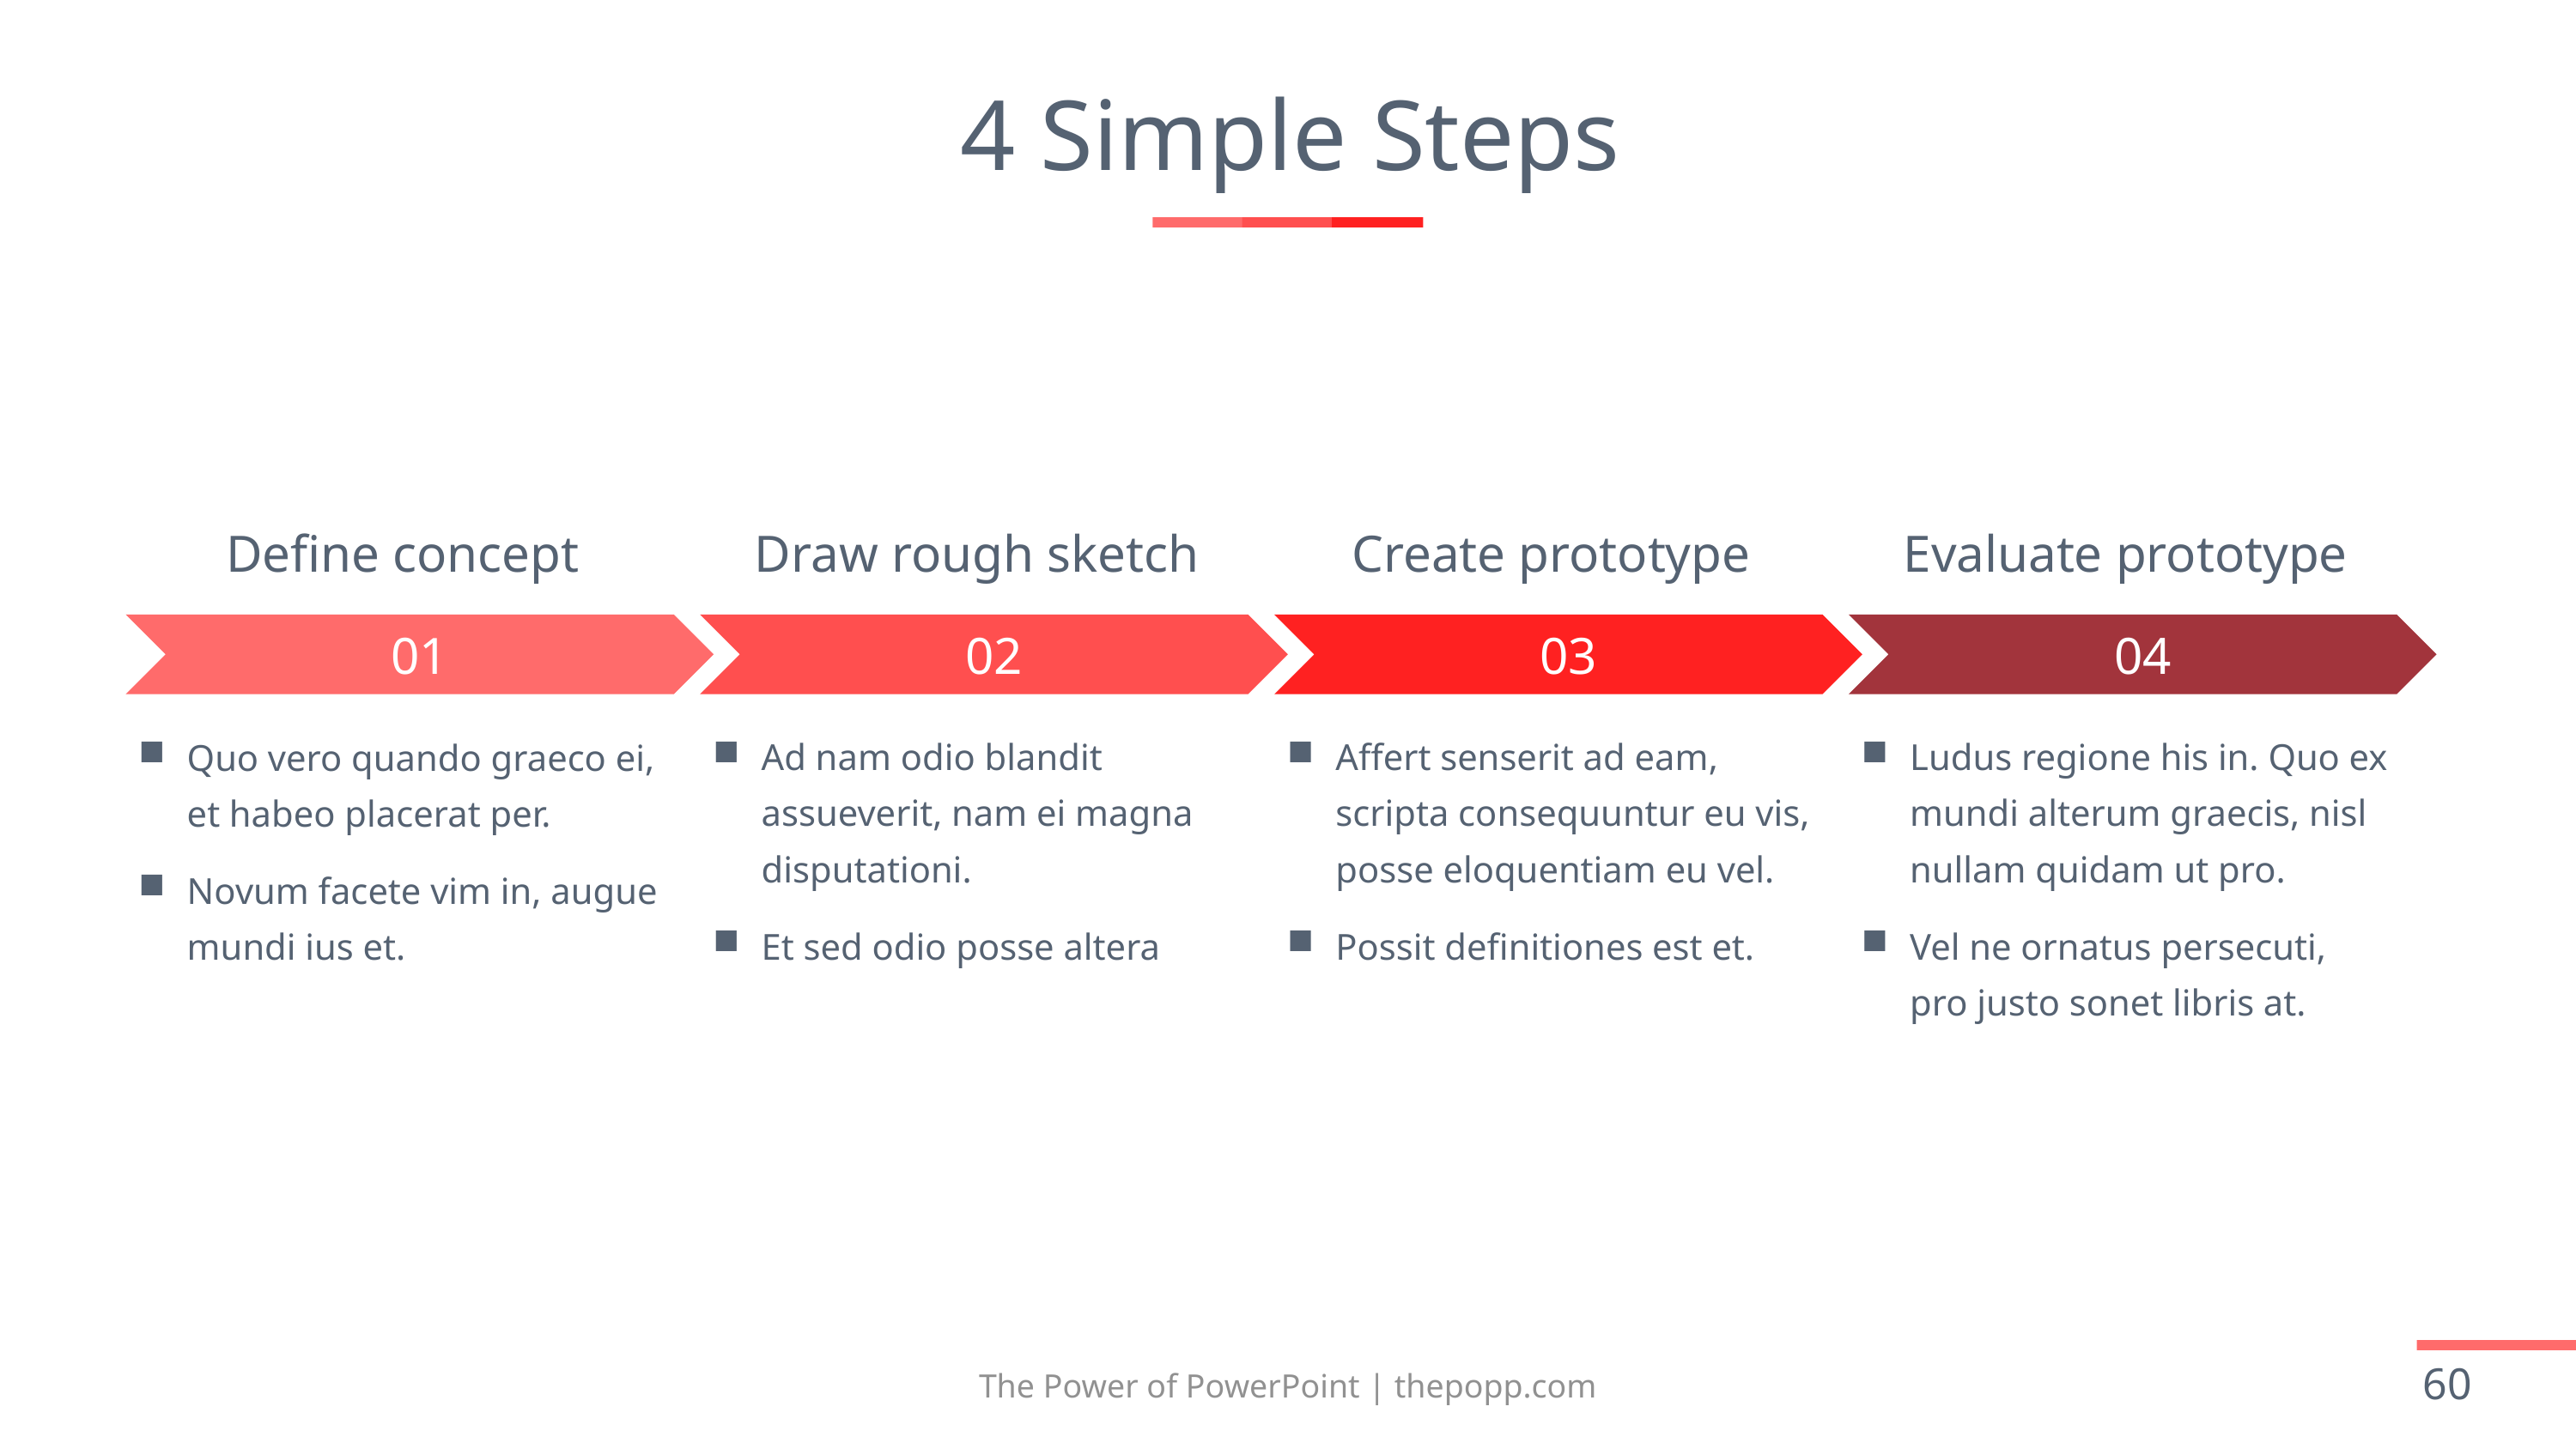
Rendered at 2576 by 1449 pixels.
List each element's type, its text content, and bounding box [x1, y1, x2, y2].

list Draw rough sketch [700, 382, 1254, 589]
list Ludus regione his in. Quo ex mundi alterum graecis, nisl nullam quidam ut pro. Vel ne ornatus persecuti, pro justo sonet libris at. [1848, 715, 2403, 1160]
list Quo vero quando graeco ei, et habeo placerat per. Novum facete vim in, augue mundi ius et. [125, 715, 679, 1160]
list Affert senserit ad eam, scripta consequuntur eu vis, posse eloquentiam eu vel. Possit definitiones est et. [1274, 715, 1828, 1160]
title 4 Simple Steps [69, 49, 2512, 230]
list Define concept [125, 382, 679, 589]
footer The Power of PowerPoint | thepopp.com [853, 1349, 1723, 1427]
list Create prototype [1274, 382, 1828, 589]
list Evaluate prototype [1848, 382, 2403, 589]
list Ad nam odio blandit assueverit, nam ei magna disputationi. Et sed odio posse altera [700, 715, 1254, 1160]
slide_number 60 [2409, 1351, 2576, 1421]
